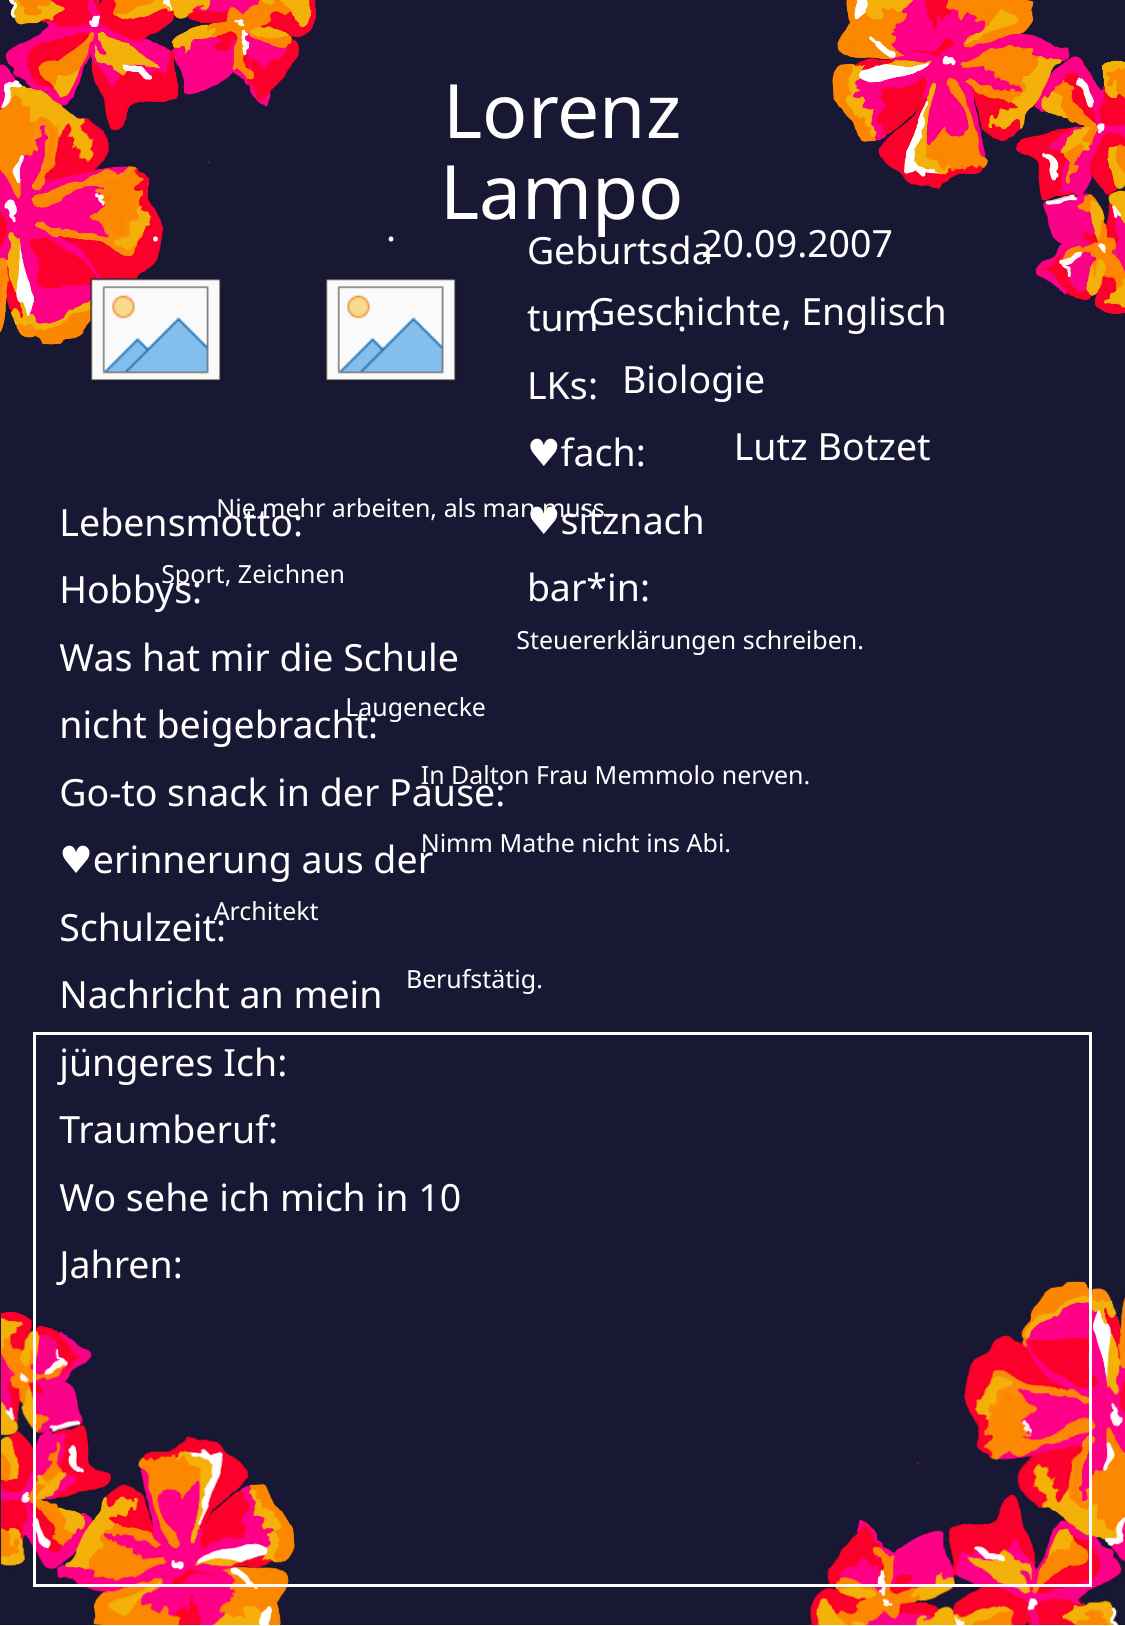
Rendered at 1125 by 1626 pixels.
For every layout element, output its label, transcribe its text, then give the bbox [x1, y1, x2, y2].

list Lorenz Lampo [323, 66, 802, 153]
list Architekt [198, 891, 1091, 954]
picture [1, 824, 1125, 1625]
picture [0, 0, 1125, 802]
list In Dalton Frau Memmolo nerven. [405, 755, 1091, 818]
picture [91, 788, 103, 802]
picture [213, 796, 223, 802]
list Biologie [607, 353, 1091, 416]
list Sport, Zeichnen [146, 554, 1091, 616]
picture [348, 788, 358, 794]
picture [292, 788, 303, 802]
list Lutz Botzet [718, 420, 1091, 483]
list Nie mehr arbeiten, als man muss. [201, 488, 1091, 548]
picture [396, 782, 405, 793]
list Geschichte, Englisch [573, 285, 1091, 347]
list Laugenecke [330, 687, 1091, 749]
picture [191, 788, 202, 802]
list Steuererklärungen schreiben. [501, 620, 1091, 682]
list Berufstätig. [391, 959, 1091, 1022]
list 20.09.2007 [686, 217, 1091, 277]
list Nimm Mathe nicht ins Abi. [405, 823, 1091, 886]
picture [396, 795, 405, 802]
picture [139, 788, 151, 802]
picture [324, 788, 336, 802]
